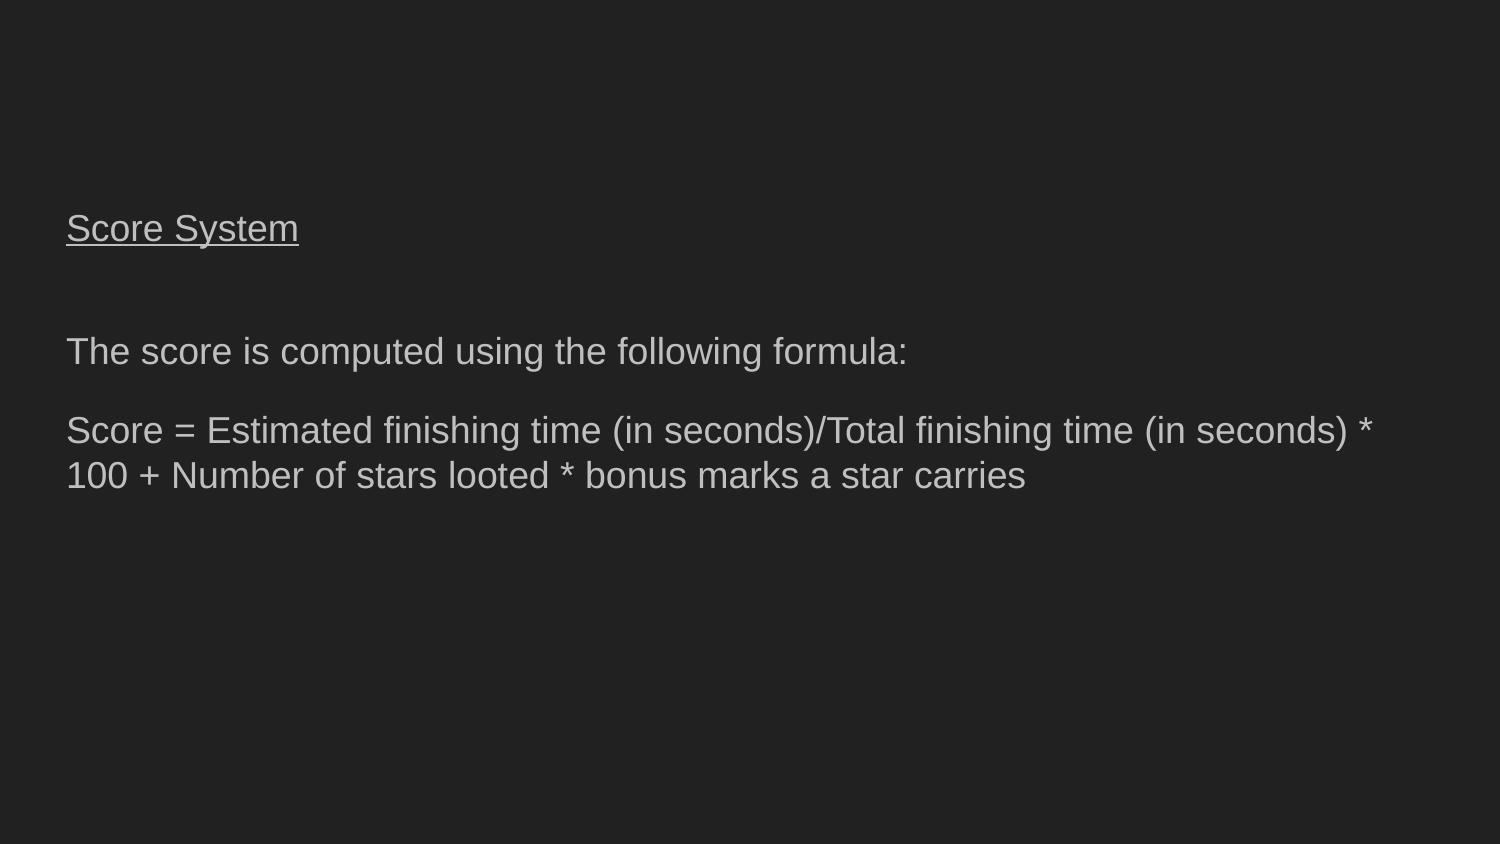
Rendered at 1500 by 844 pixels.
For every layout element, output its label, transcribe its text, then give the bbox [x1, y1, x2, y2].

list Score System The score is computed using the following formula: Score = Estimated finishing time (in seconds)/Total finishing time (in seconds) * 100 + Number of stars looted * bonus marks a star carries [51, 189, 1449, 750]
